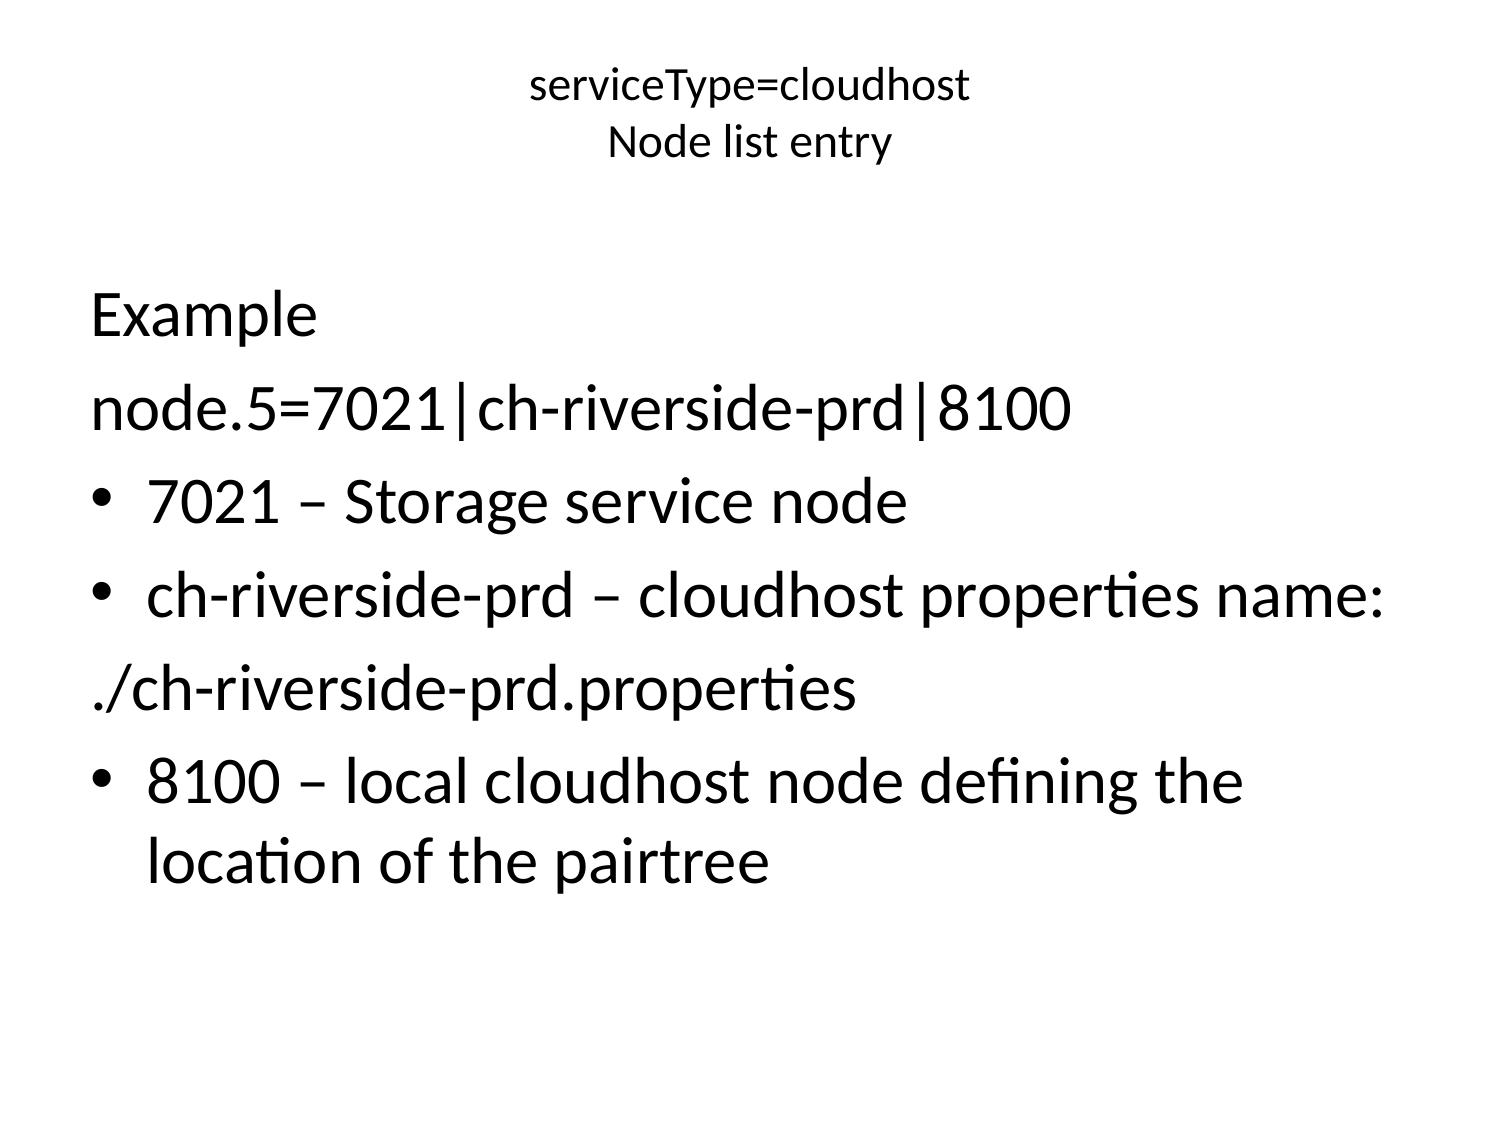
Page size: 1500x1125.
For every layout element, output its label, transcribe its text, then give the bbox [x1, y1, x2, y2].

list Example node.5=7021|ch-riverside-prd|8100 7021 – Storage service node ch-riverside-prd – cloudhost properties name: ./ch-riverside-prd.properties 8100 – local cloudhost node defining the location of the pairtree [75, 262, 1425, 1005]
title serviceType=cloudhost Node list entry [75, 45, 1425, 233]
